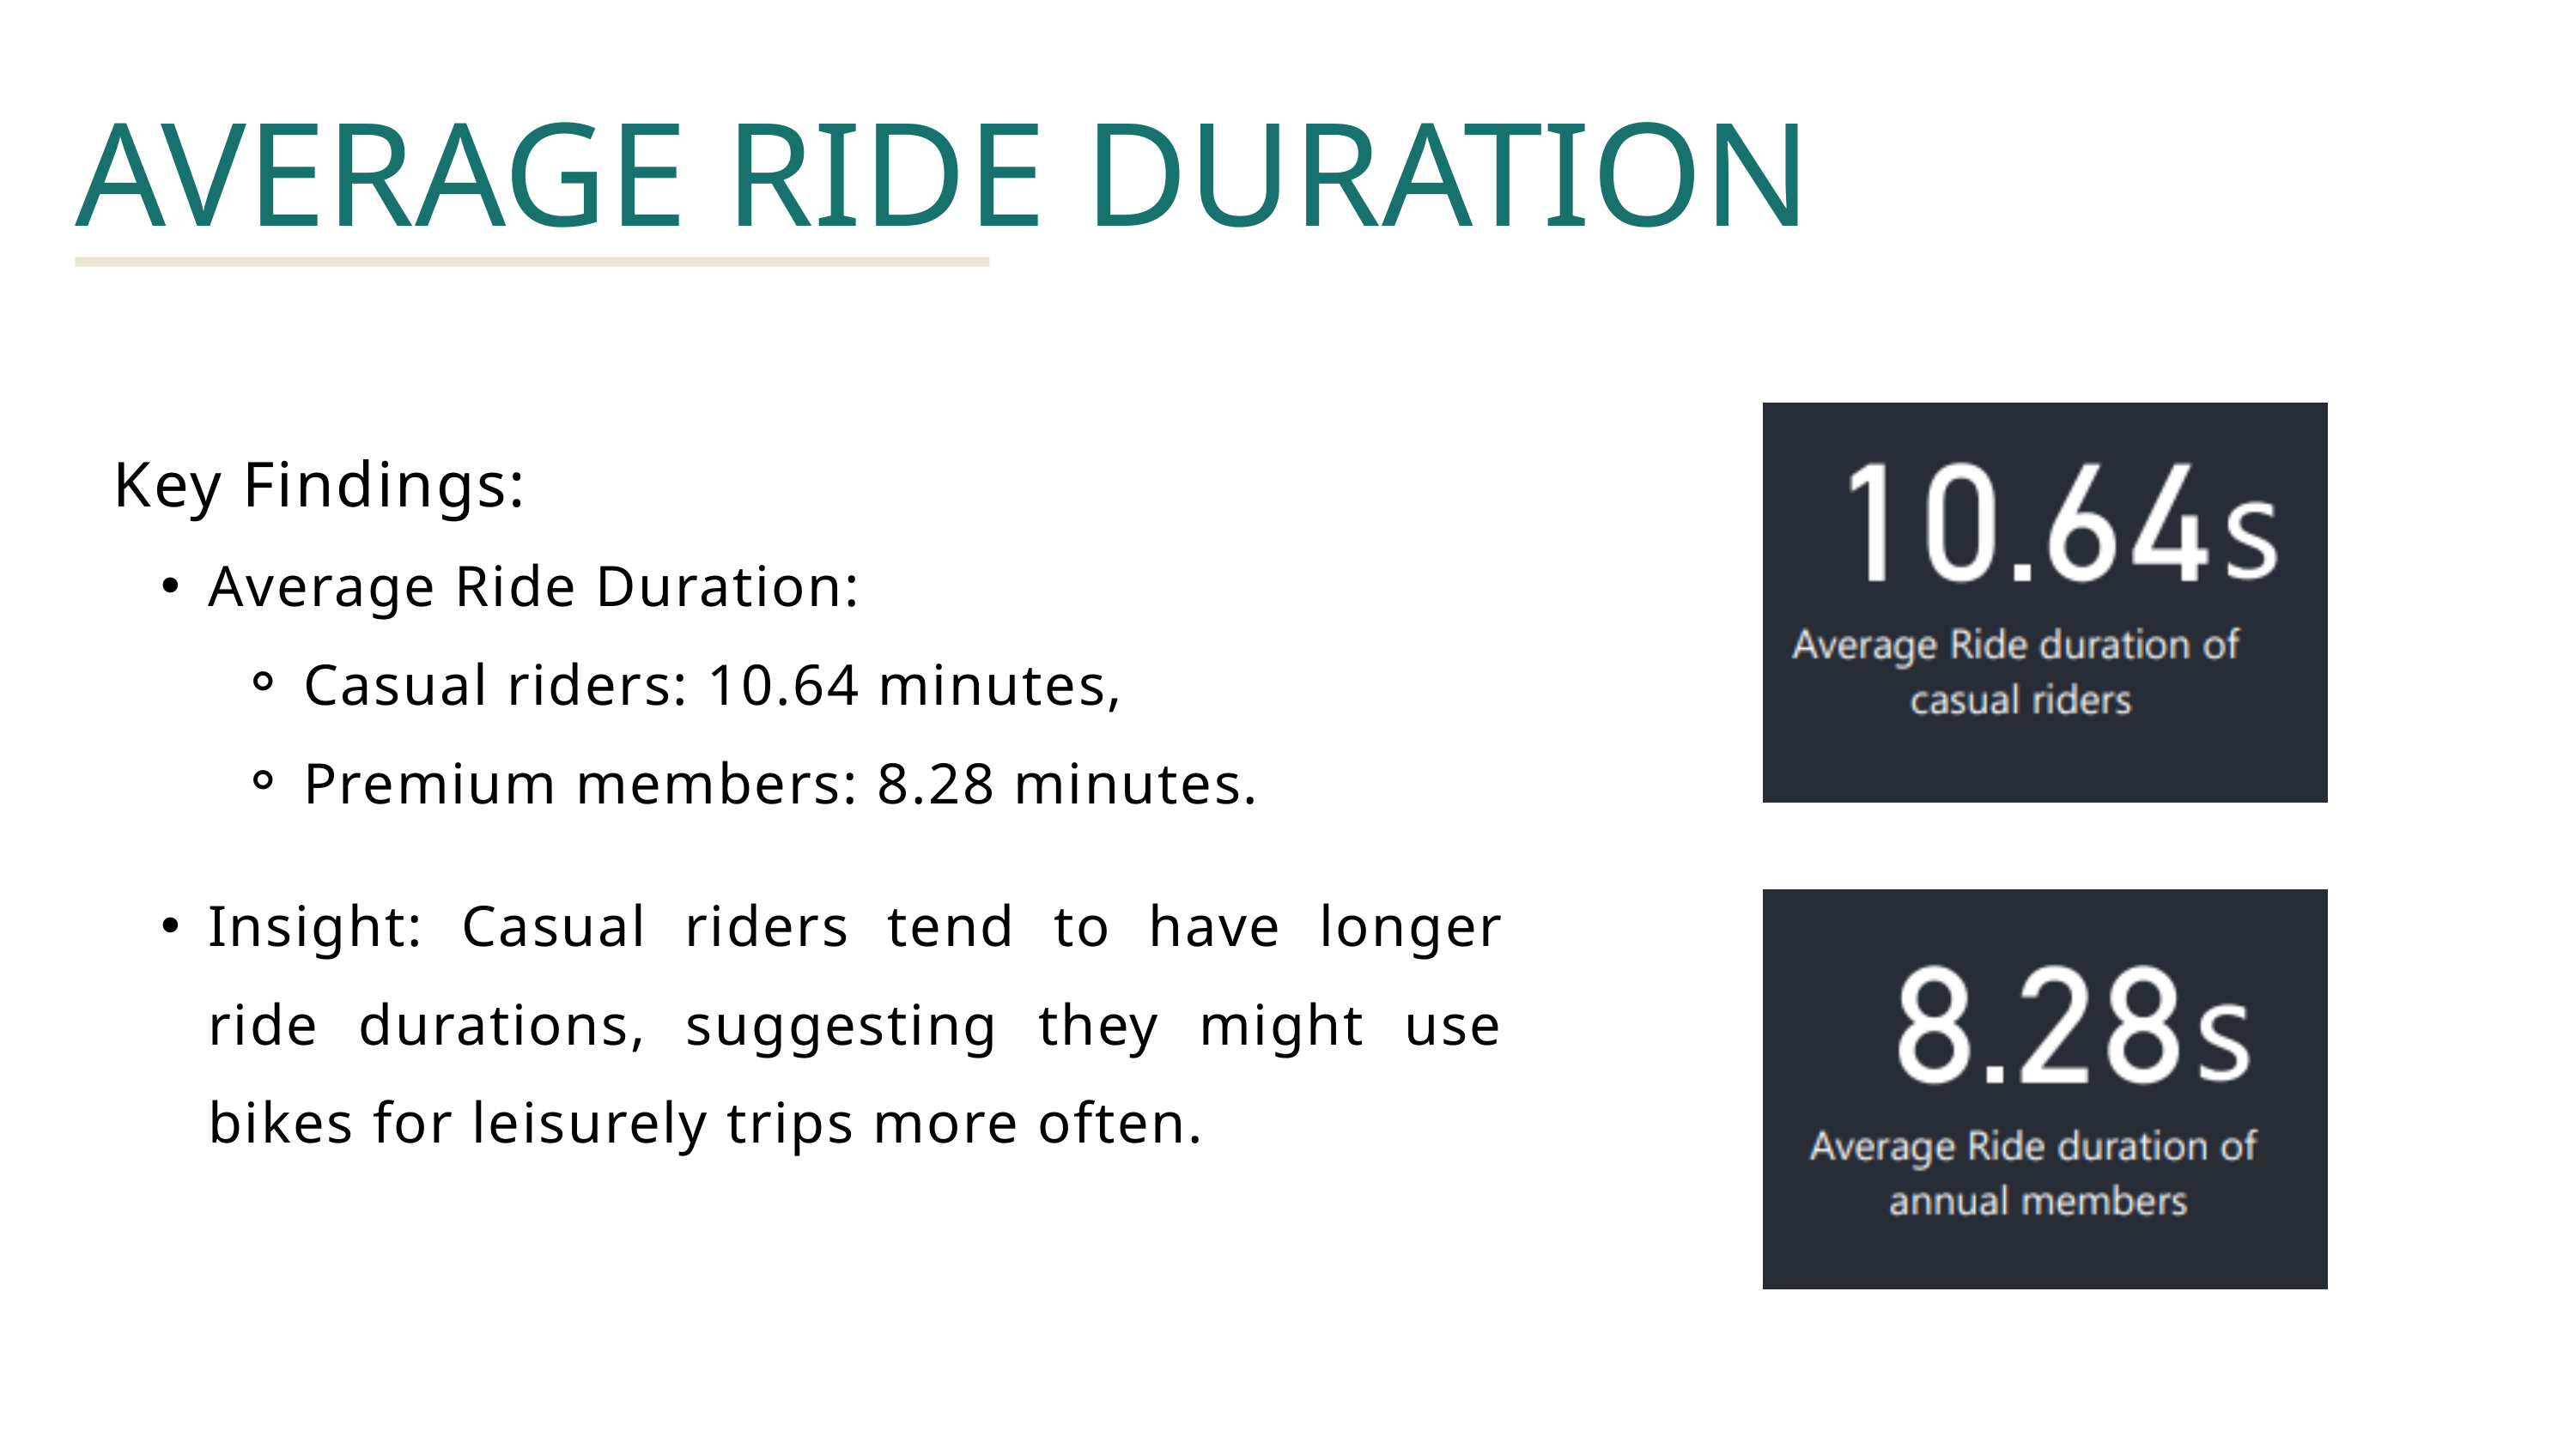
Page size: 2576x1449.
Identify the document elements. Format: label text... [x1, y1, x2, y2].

text_box AVERAGE RIDE DURATION [75, 104, 2576, 255]
text_box Key Findings: Average Ride Duration: Casual riders: 10.64 minutes, Premium members: 8.28 minutes. Insight: Casual riders tend to have longer ride durations, suggesting they might use bikes for leisurely trips more often. [112, 409, 1506, 1253]
text_box [1763, 403, 2328, 803]
text_box [1763, 889, 2328, 1289]
